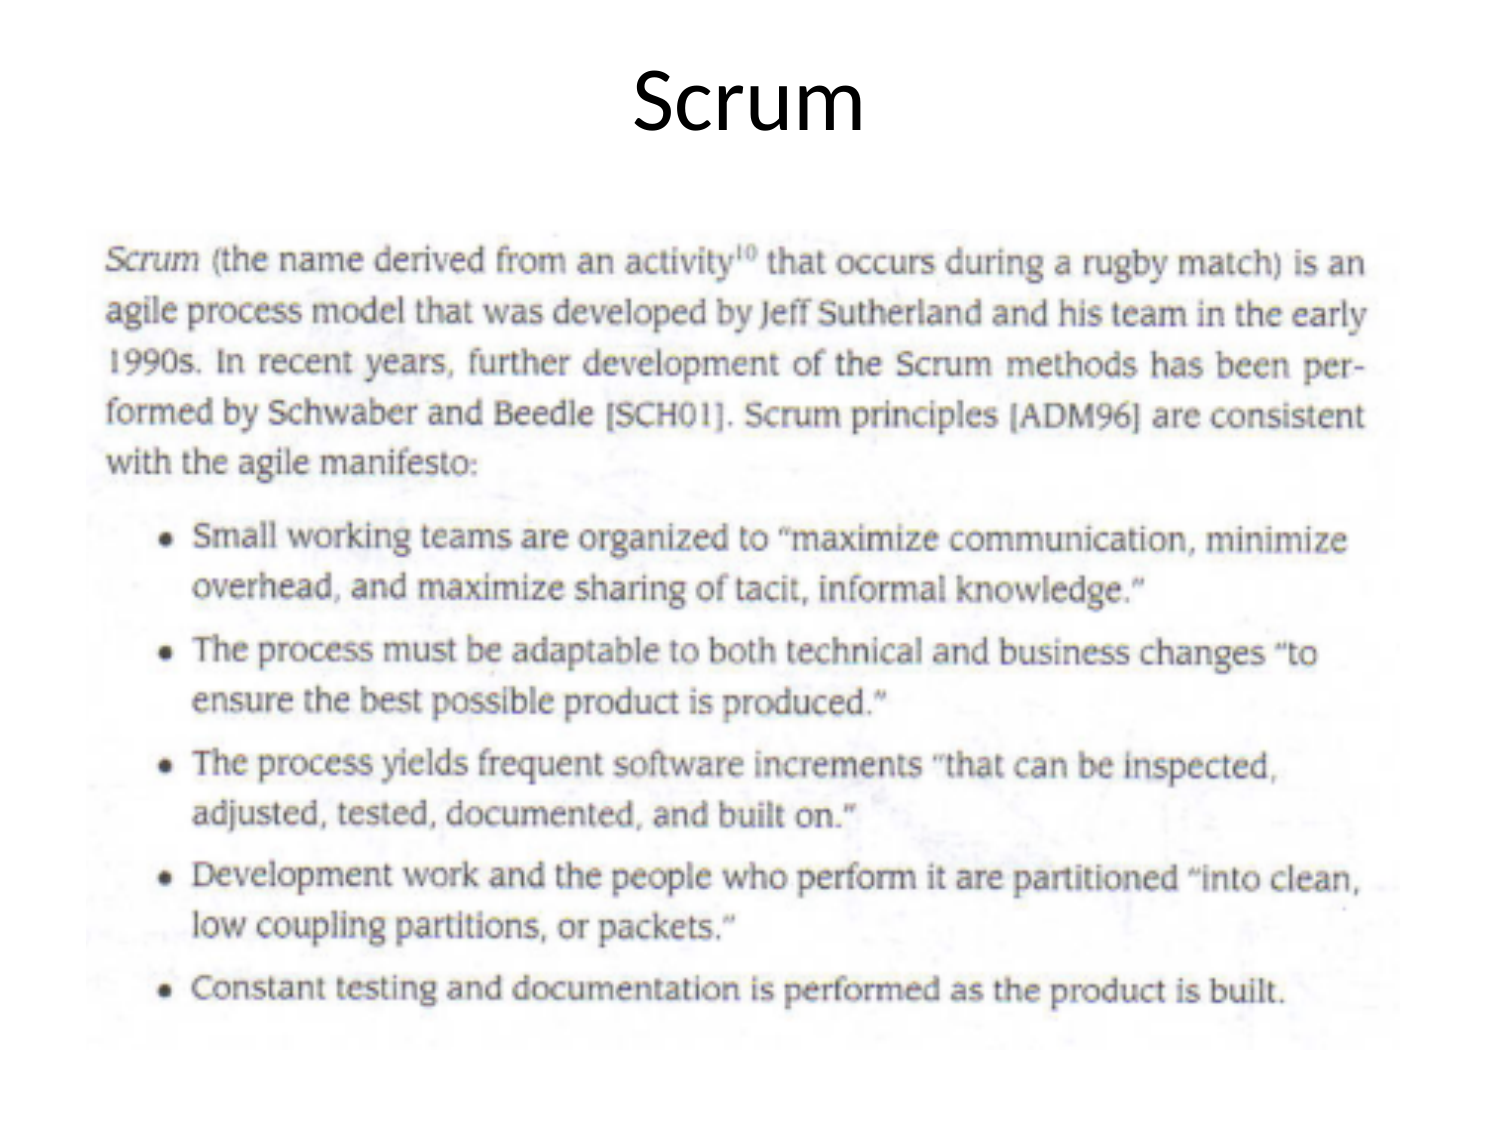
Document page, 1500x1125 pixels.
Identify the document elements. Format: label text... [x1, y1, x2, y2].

picture [86, 229, 1401, 1051]
title Scrum [75, 0, 1425, 188]
